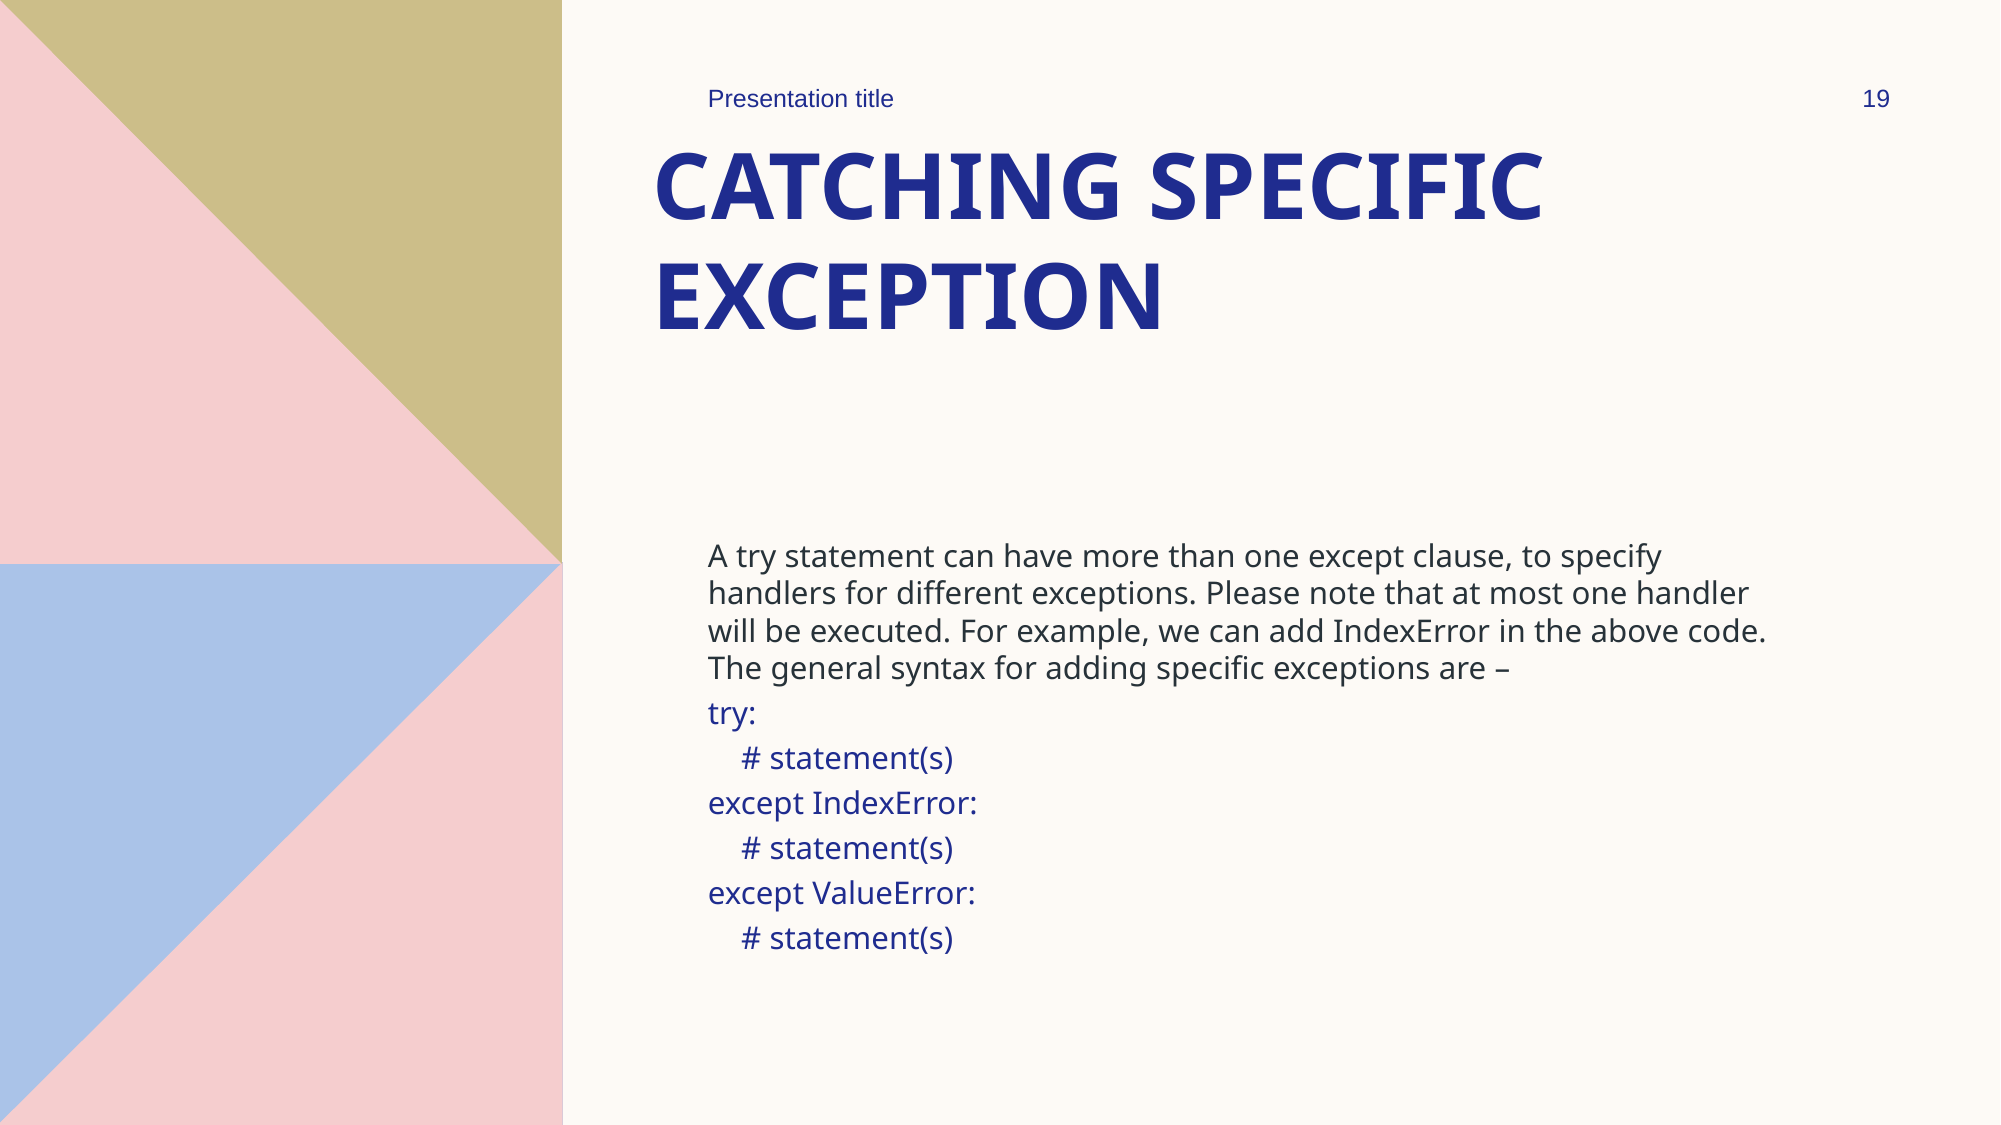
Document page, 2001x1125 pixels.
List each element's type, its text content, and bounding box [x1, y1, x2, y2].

list A try statement can have more than one except clause, to specify handlers for different exceptions. Please note that at most one handler will be executed. For example, we can add IndexError in the above code. The general syntax for adding specific exceptions are – try: # statement(s) except IndexError: # statement(s) except ValueError: # statement(s) [693, 528, 1803, 972]
slide_number 19 [1795, 75, 1958, 120]
footer Presentation title [693, 75, 1218, 120]
title Catching specific exception [637, 120, 1748, 366]
